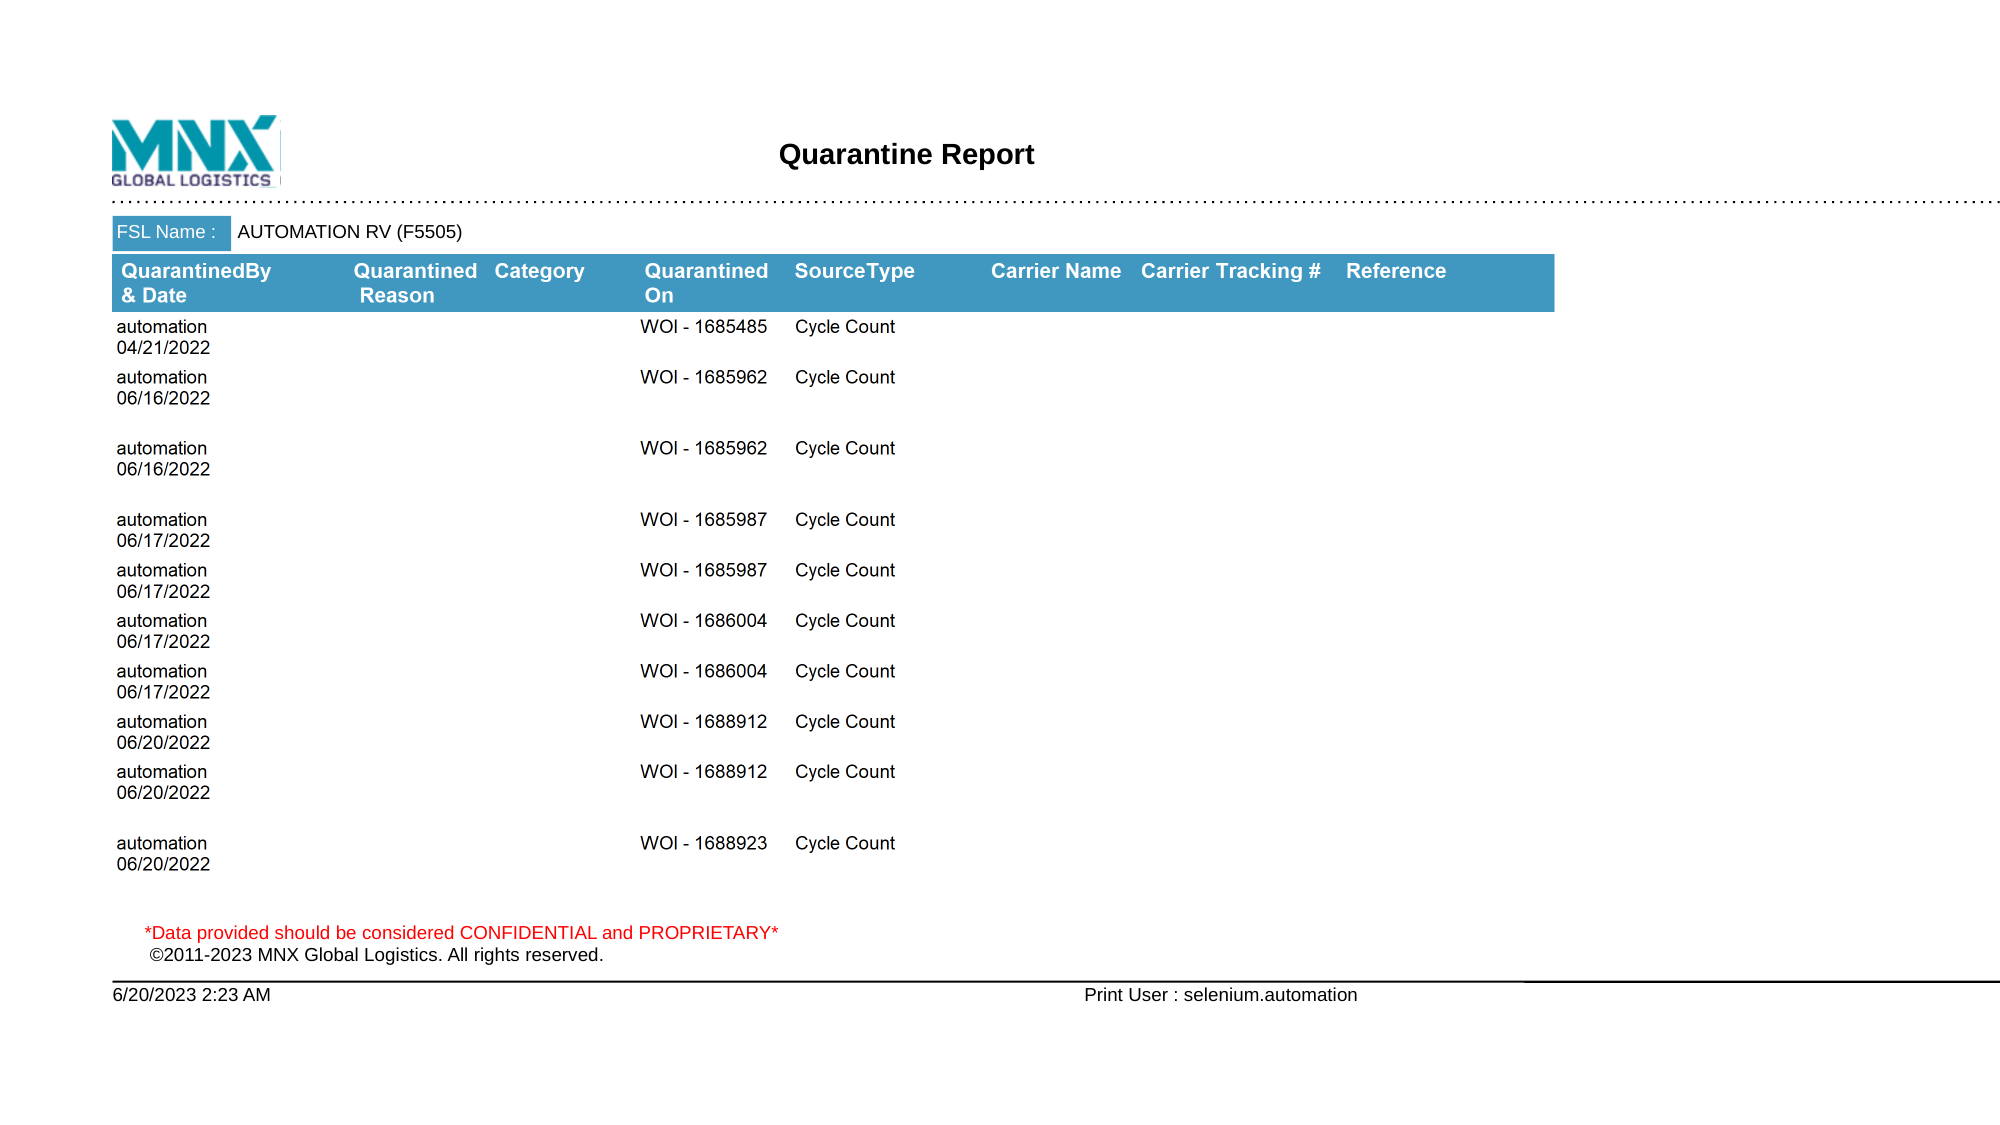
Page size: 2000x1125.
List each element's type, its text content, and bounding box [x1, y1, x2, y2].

text_box *Data provided should be considered CONFIDENTIAL and PROPRIETARY* [144, 920, 1158, 942]
text_box AUTOMATION RV (F5505) [233, 215, 669, 252]
picture [112, 115, 323, 188]
text_box ©2011-2023 MNX Global Logistics. All rights reserved. [144, 942, 1158, 964]
text_box Quarantine Report [562, 131, 1252, 173]
text_box 6/20/2023 2:23 AM [112, 983, 343, 1013]
text_box FSL Name : [112, 215, 232, 252]
picture [112, 254, 1555, 900]
text_box Print User : selenium.automation [1055, 983, 1387, 1013]
